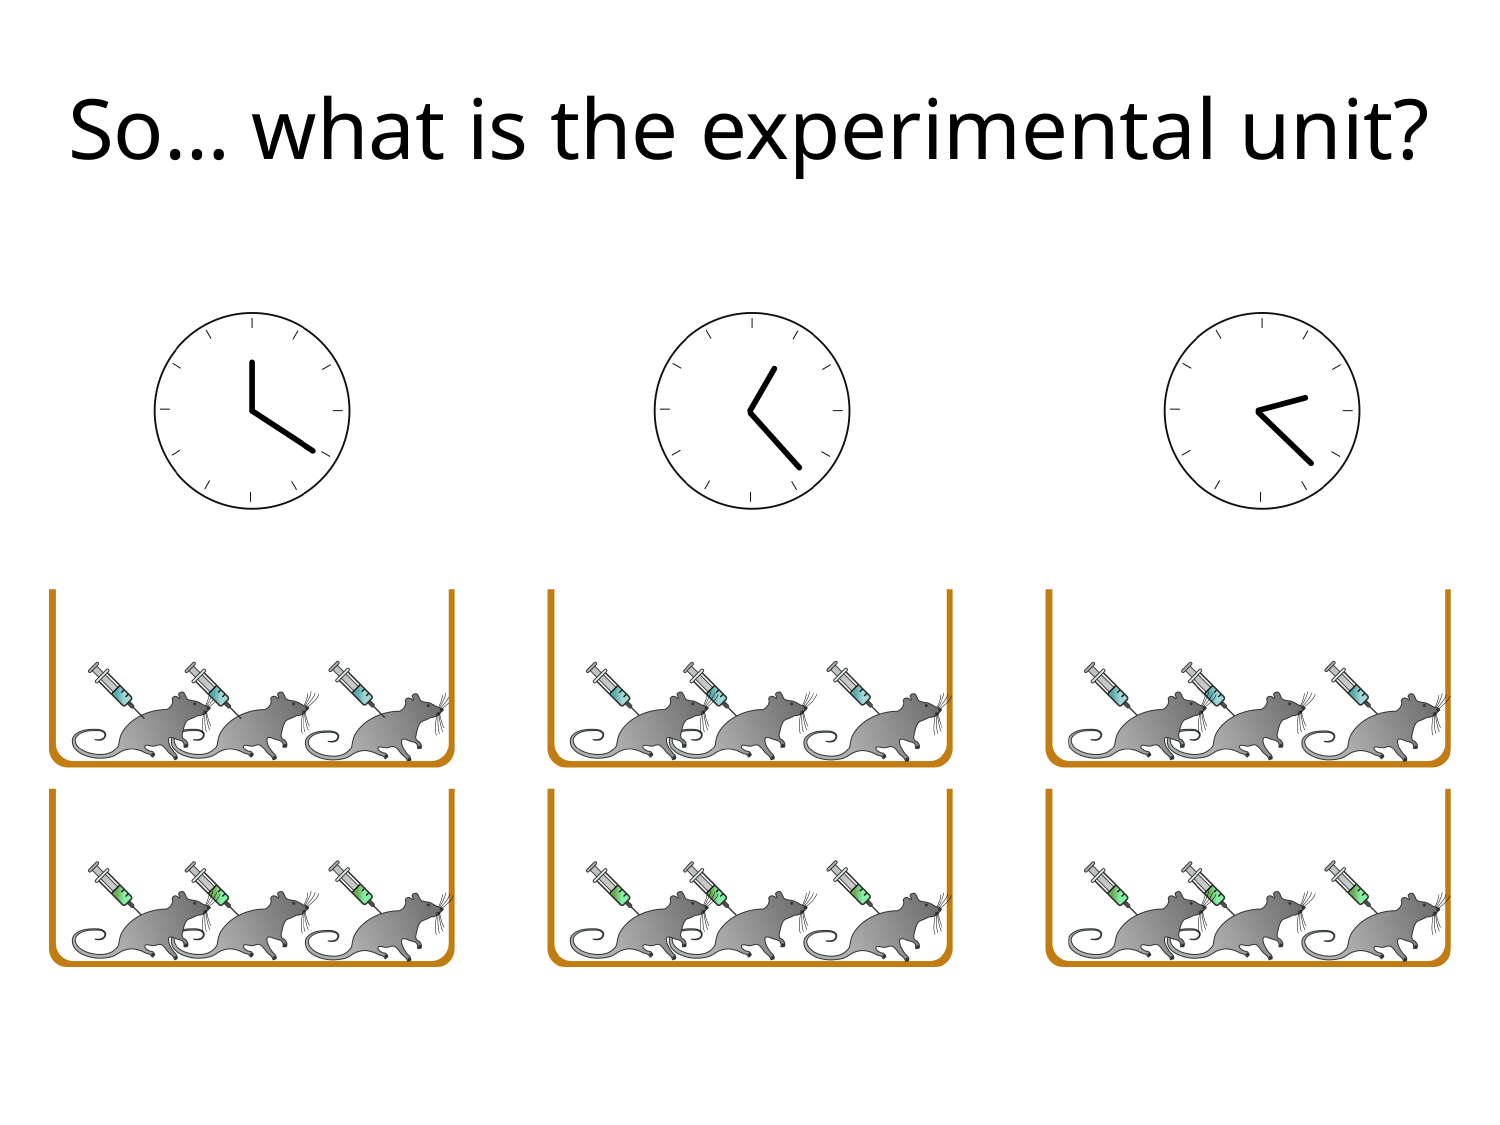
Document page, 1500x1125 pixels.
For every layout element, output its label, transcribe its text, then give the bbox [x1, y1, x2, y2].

text_box So… what is the experimental unit? [19, 68, 1480, 184]
picture [48, 312, 1451, 967]
